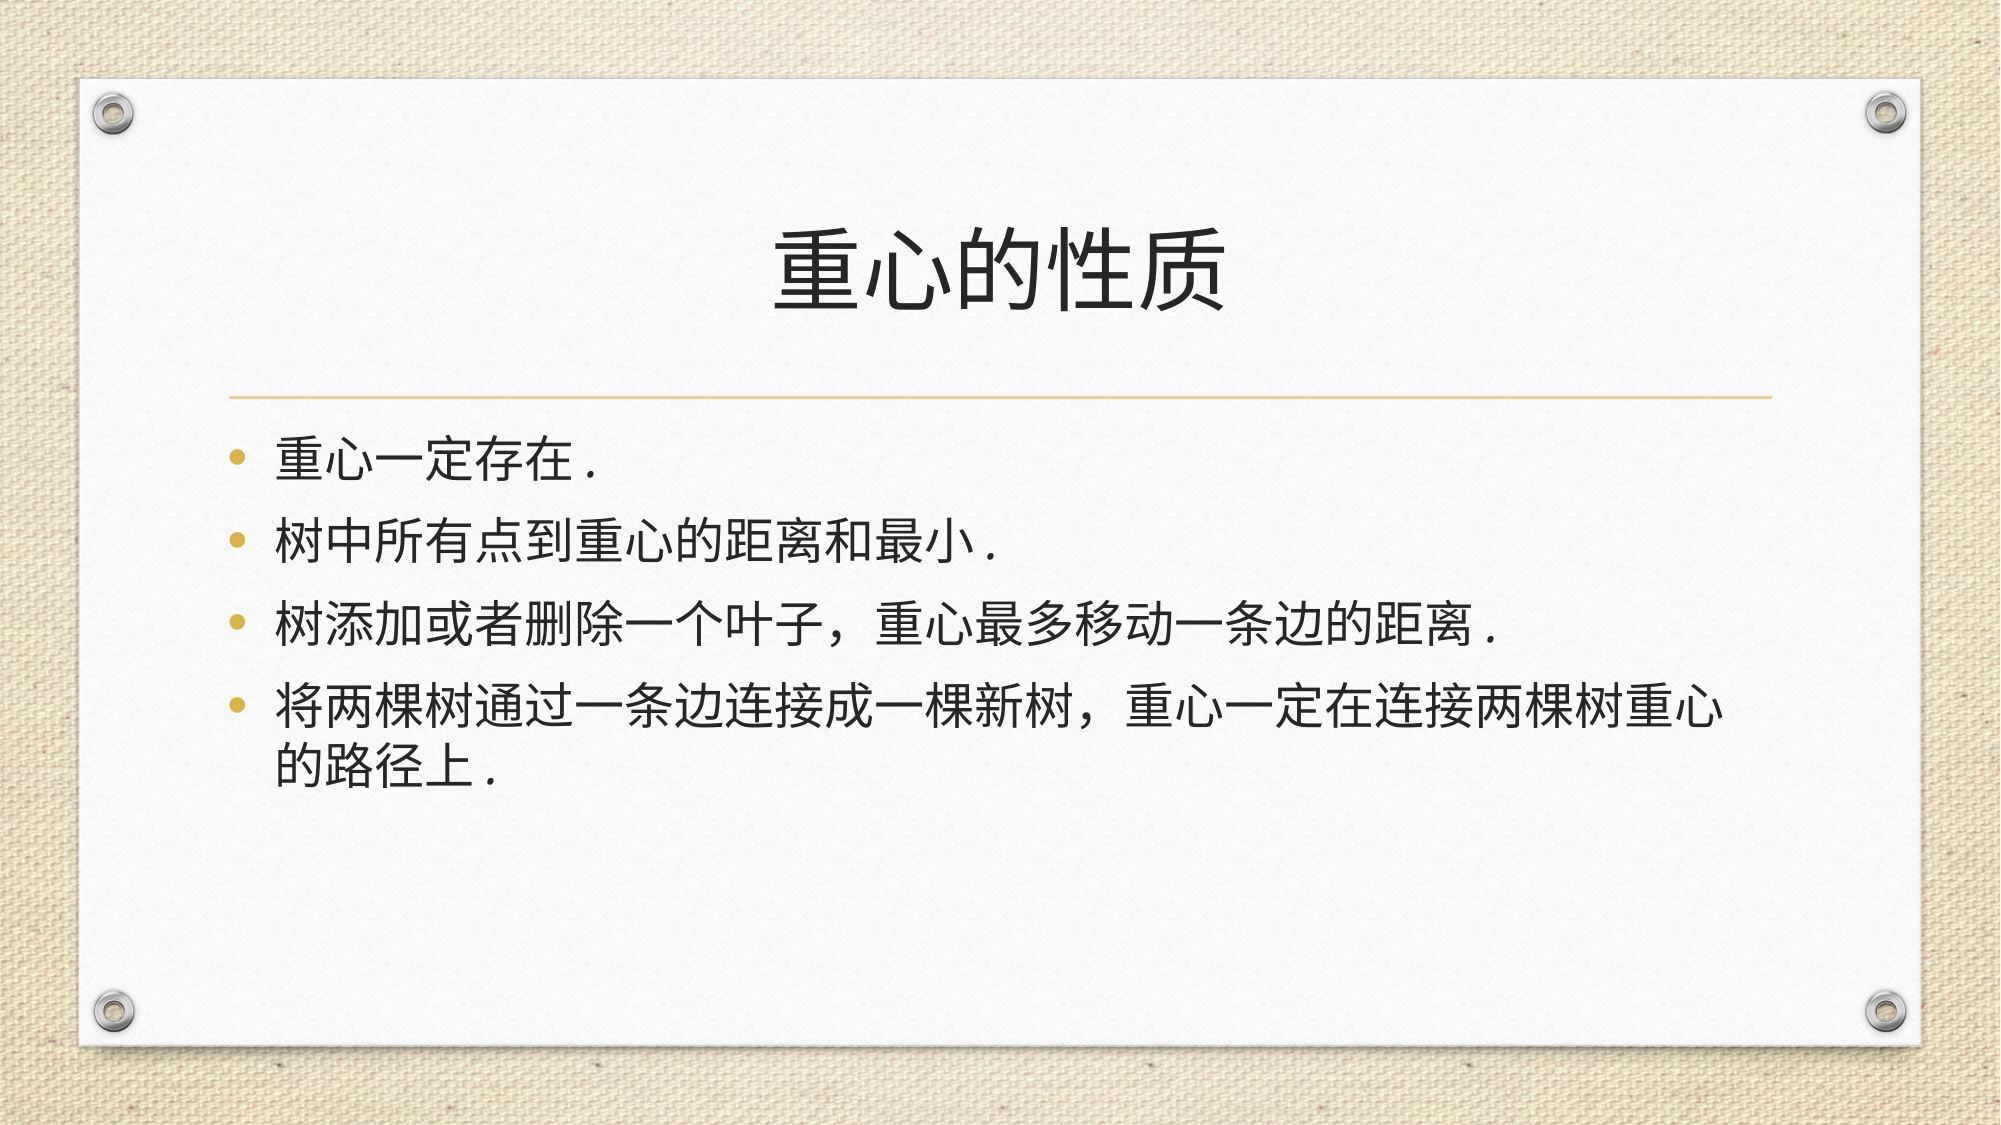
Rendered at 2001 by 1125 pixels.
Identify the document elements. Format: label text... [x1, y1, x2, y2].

picture [0, 0, 2001, 1125]
title 重心的性质 [212, 161, 1788, 375]
list 重心一定存在. 树中所有点到重心的距离和最小. 树添加或者删除一个叶子，重心最多移动一条边的距离. 将两棵树通过一条边连接成一棵新树，重心一定在连接两棵树重心的路径上. [212, 419, 1788, 964]
